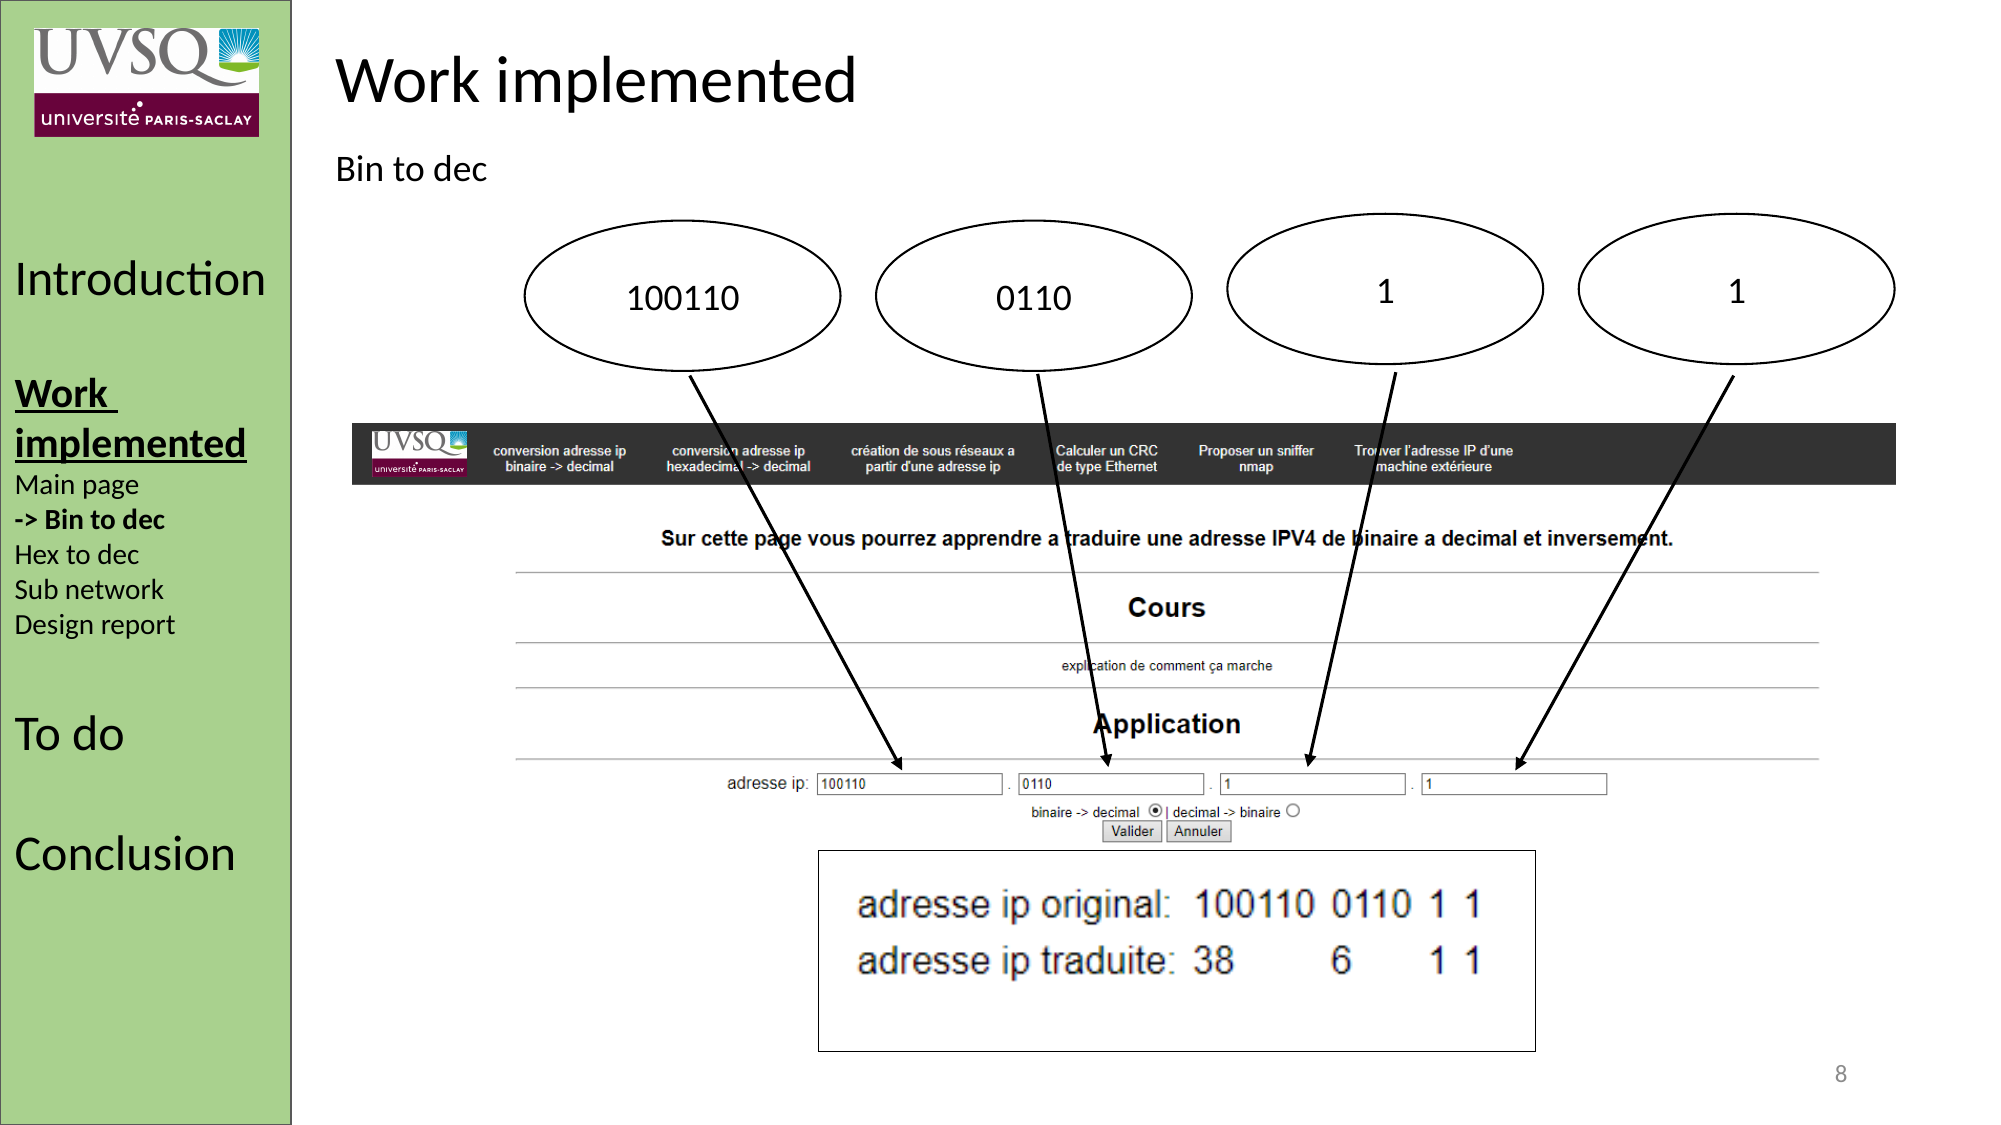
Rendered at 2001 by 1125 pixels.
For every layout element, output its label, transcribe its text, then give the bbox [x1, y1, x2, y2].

picture [352, 423, 1896, 1052]
text_box Work implemented Bin to dec [292, 27, 1826, 203]
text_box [524, 213, 1895, 771]
picture [34, 28, 259, 138]
text_box Introduction​ Work implemented​ Main page -> Bin to dec Hex to dec Sub network Design report To do ​ Conclusion ​ [0, 0, 292, 1125]
slide_number 8 [1412, 1052, 1863, 1103]
